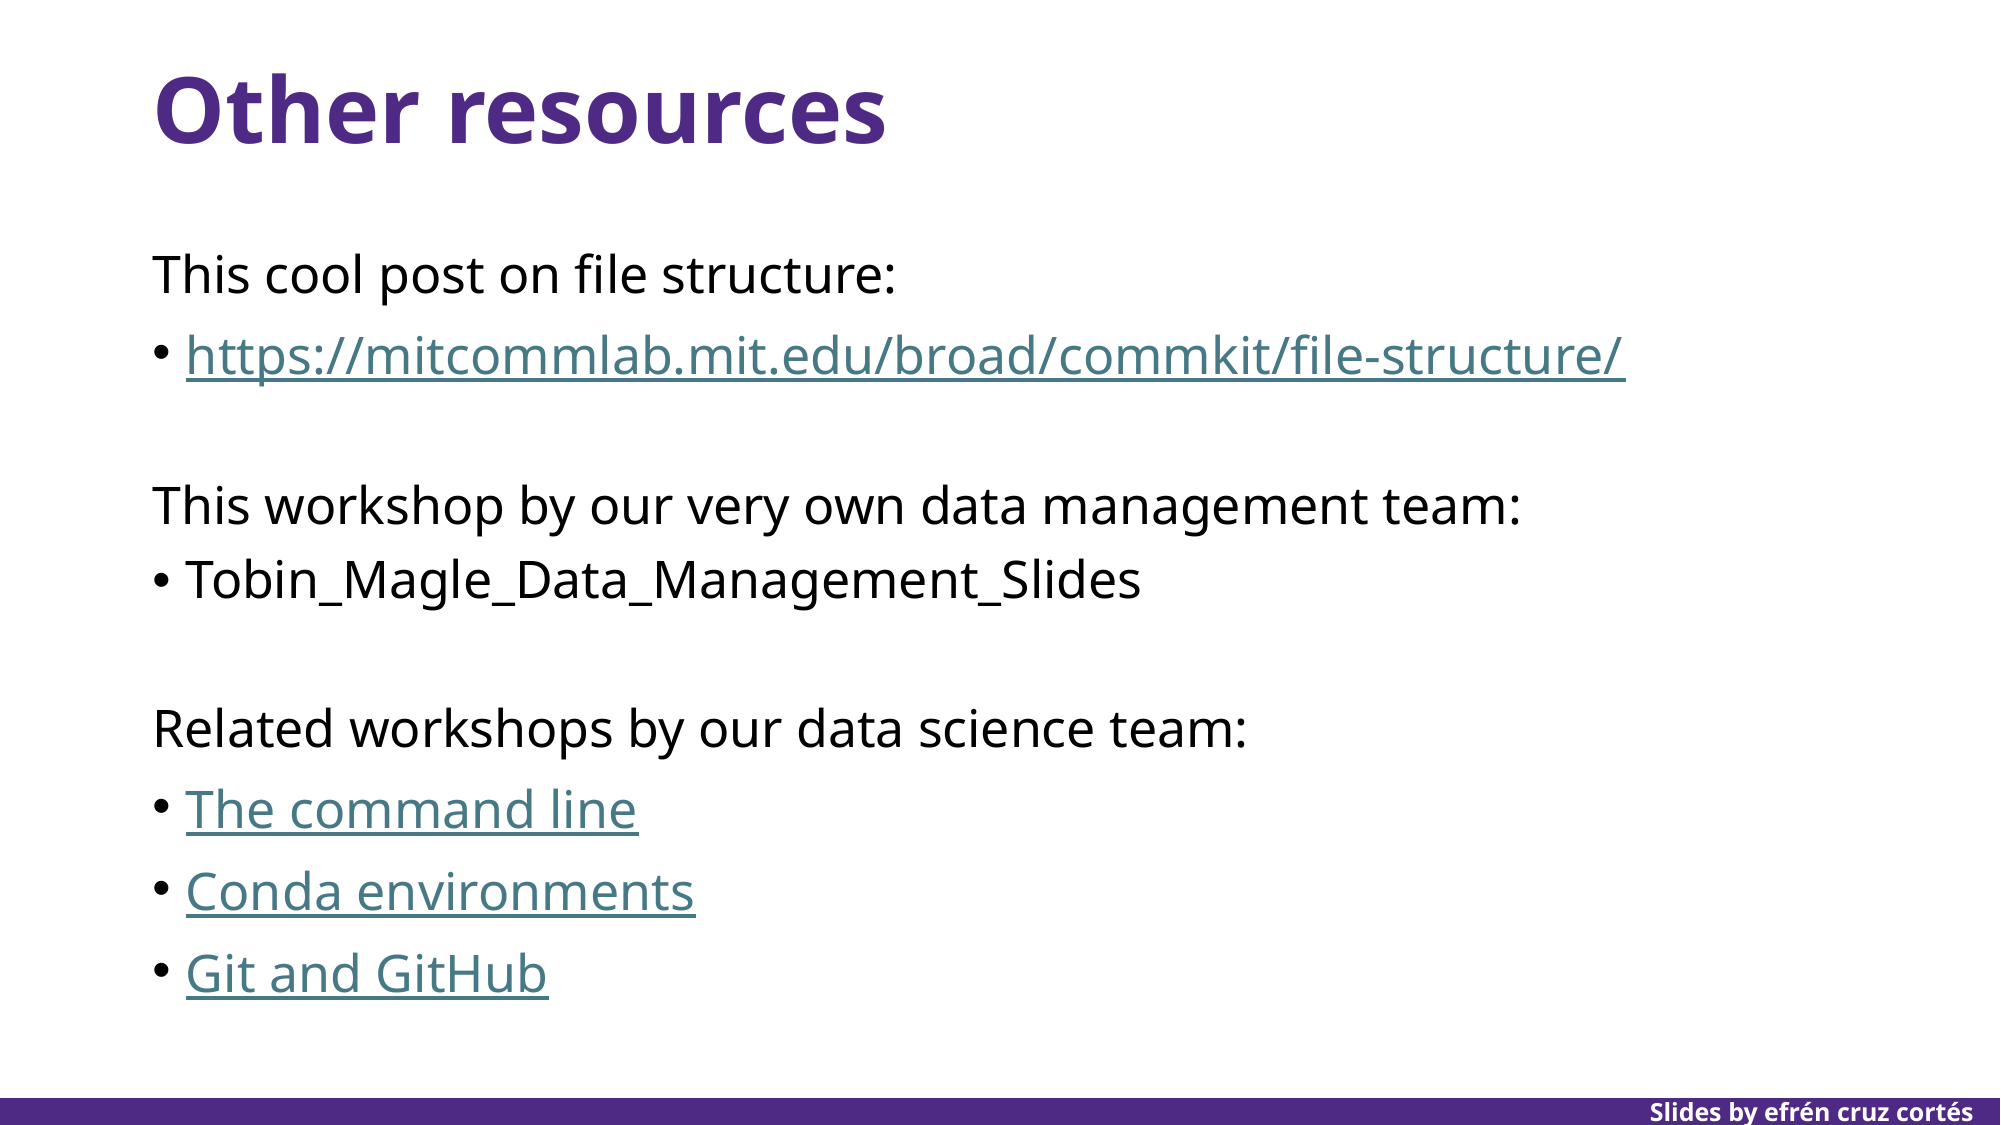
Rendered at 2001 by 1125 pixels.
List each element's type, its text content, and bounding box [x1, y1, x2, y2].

title Other resources [137, 39, 1863, 188]
list This cool post on file structure: https://mitcommlab.mit.edu/broad/commkit/file-structure/ This workshop by our very own data management team: Tobin_Magle_Data_Management_Slides Related workshops by our data science team: The command line Conda environments Git and GitHub [137, 241, 1863, 1014]
